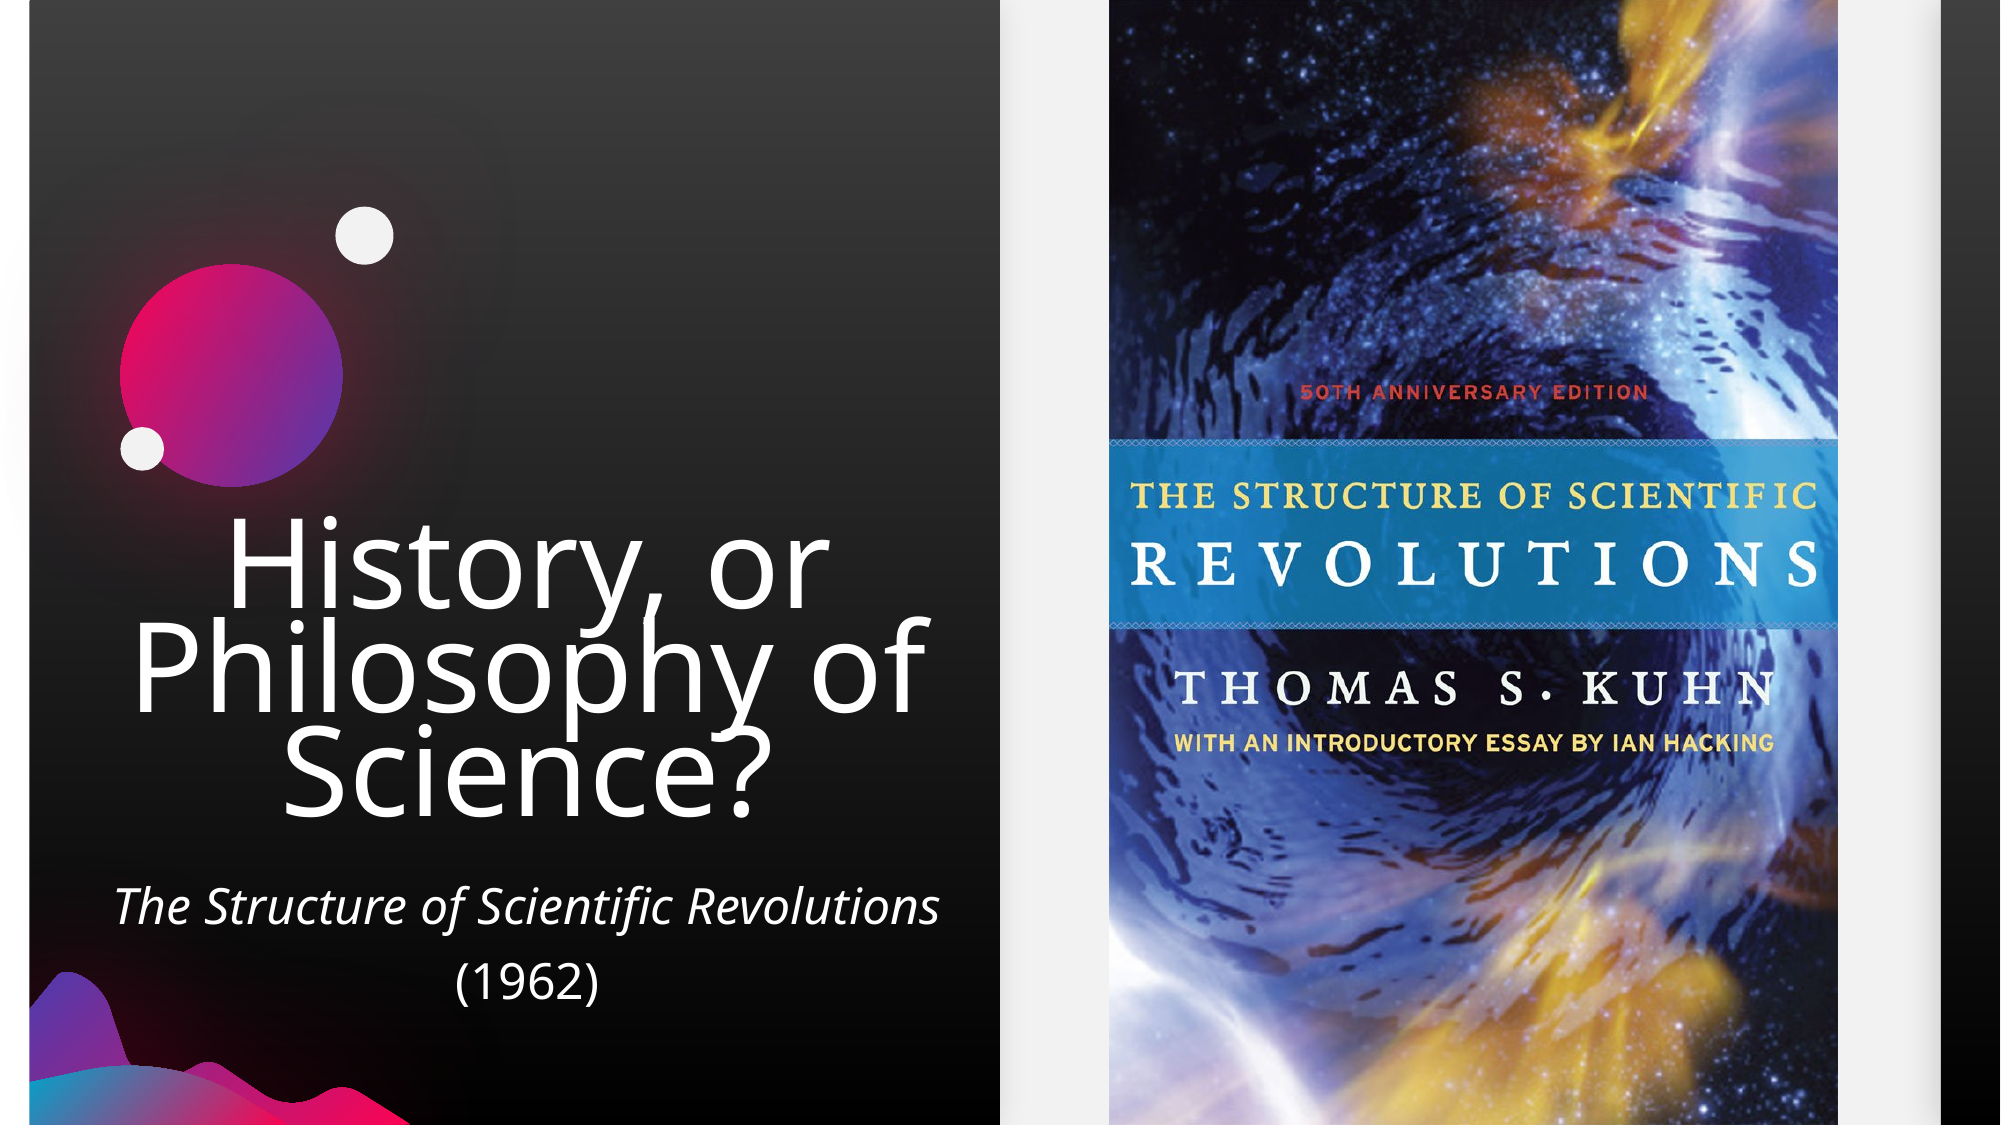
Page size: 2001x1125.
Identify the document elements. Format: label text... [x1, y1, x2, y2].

title History, or Philosophy of Science? [107, 449, 947, 842]
subtitle The Structure of Scientific Revolutions (1962) [107, 881, 947, 1054]
picture [1109, 0, 1838, 1125]
